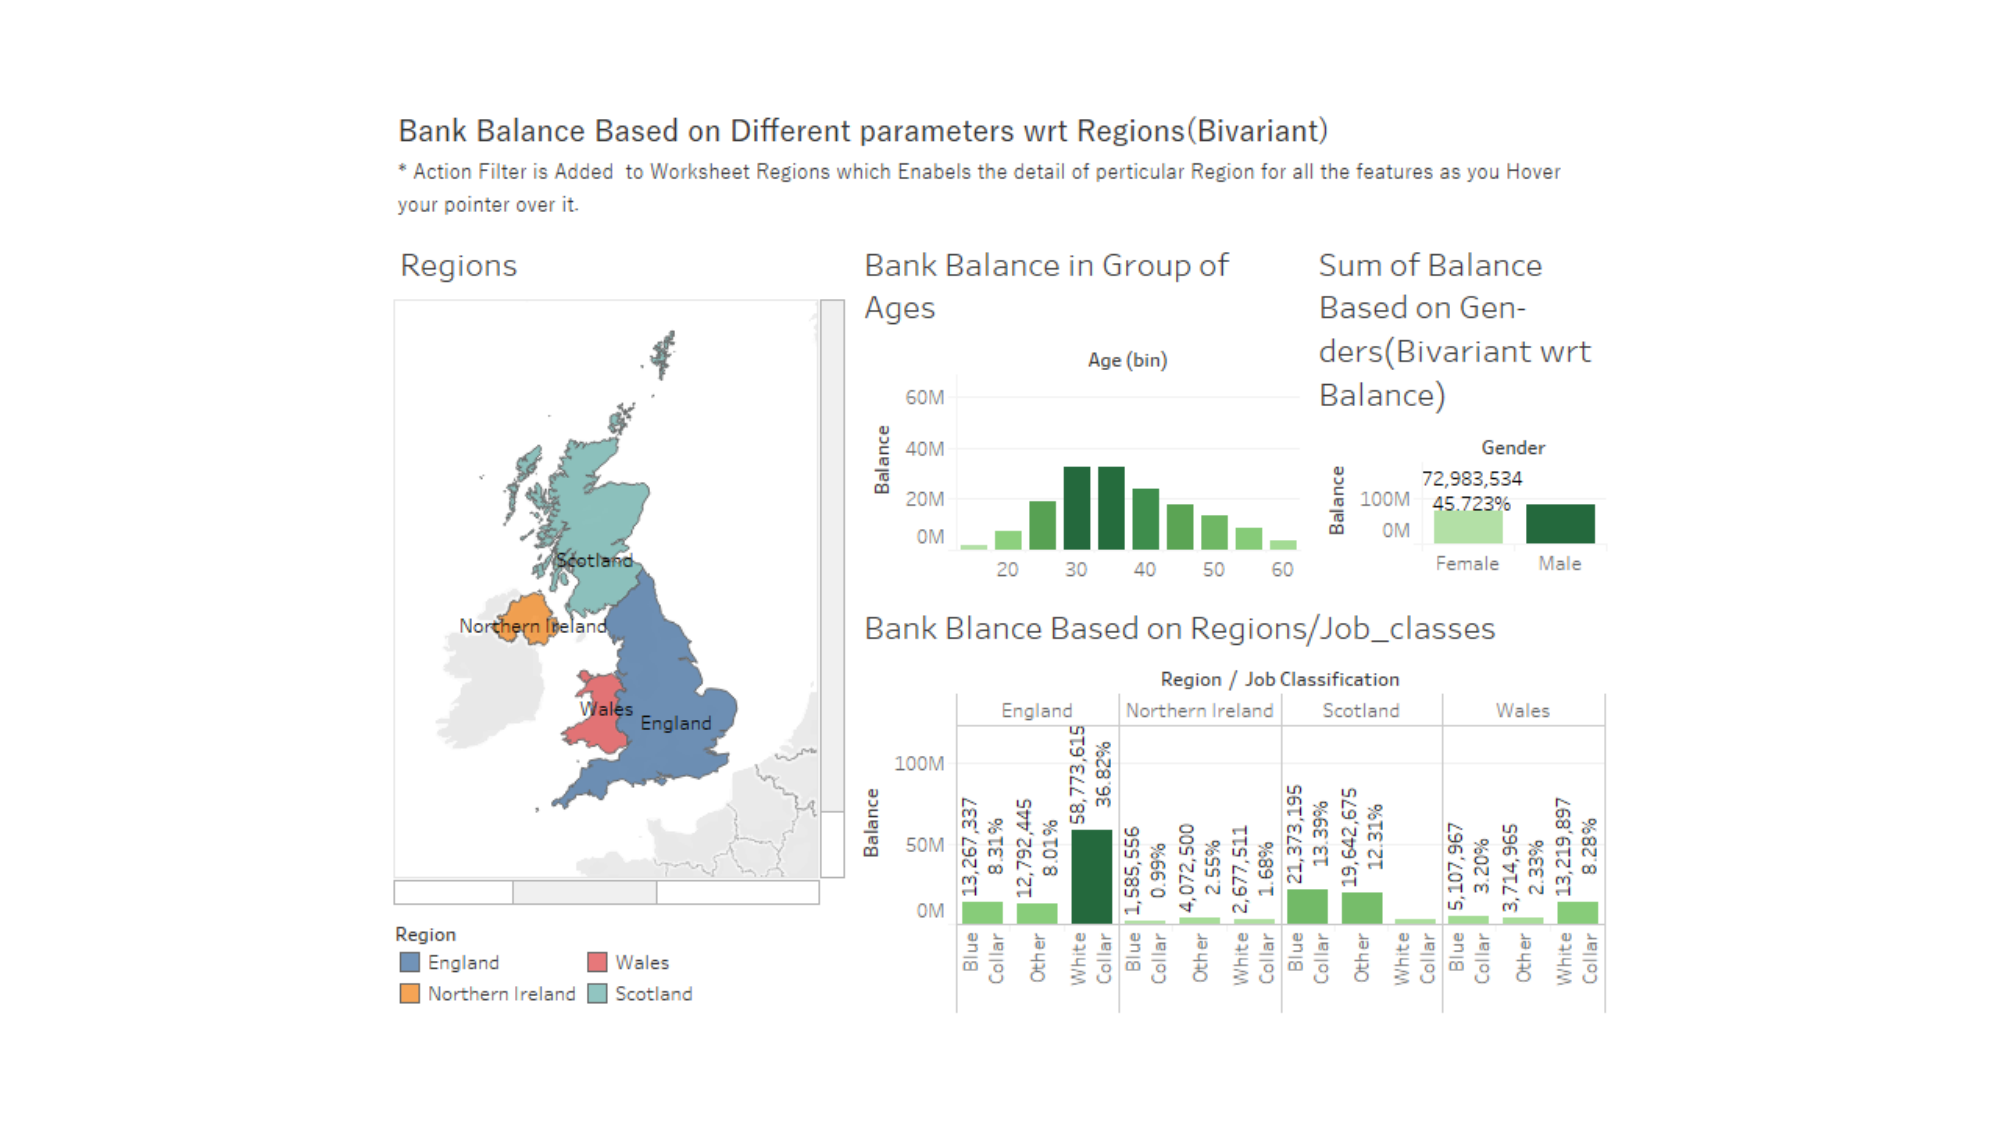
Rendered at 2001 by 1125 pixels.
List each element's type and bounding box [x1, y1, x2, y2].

picture [374, 93, 1625, 1032]
